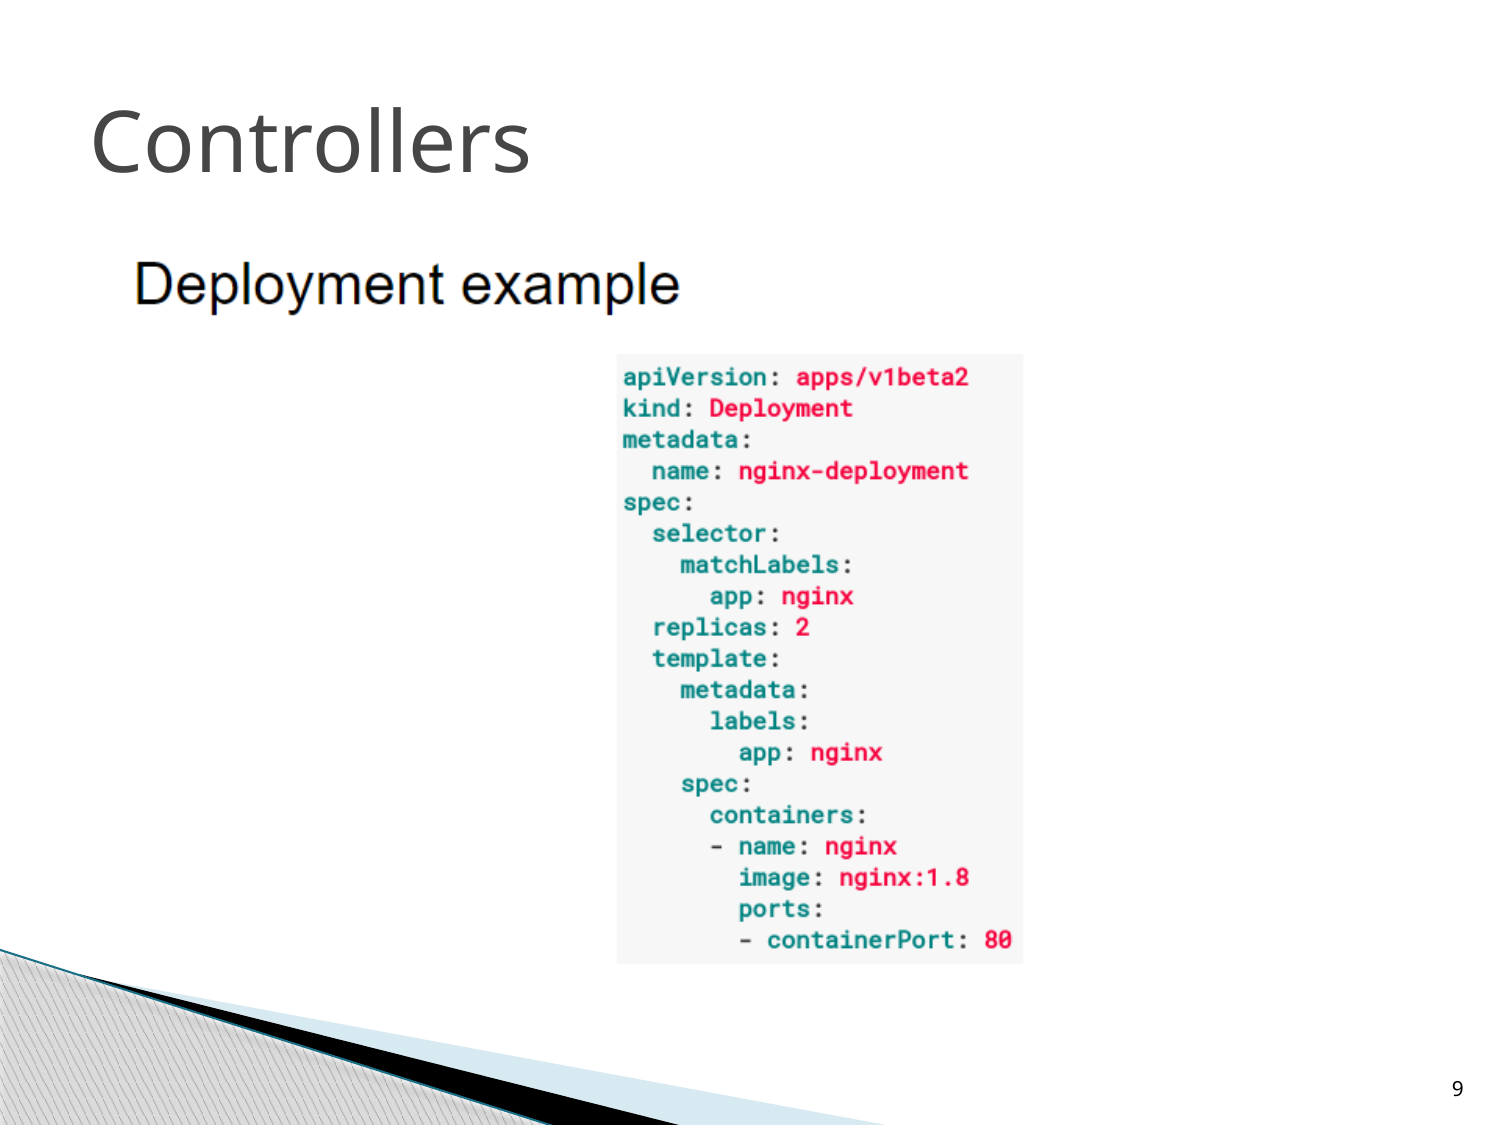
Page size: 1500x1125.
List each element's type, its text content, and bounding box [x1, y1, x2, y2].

slide_number 9 [1418, 1051, 1479, 1112]
title Controllers [75, 45, 1425, 233]
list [131, 245, 1369, 984]
